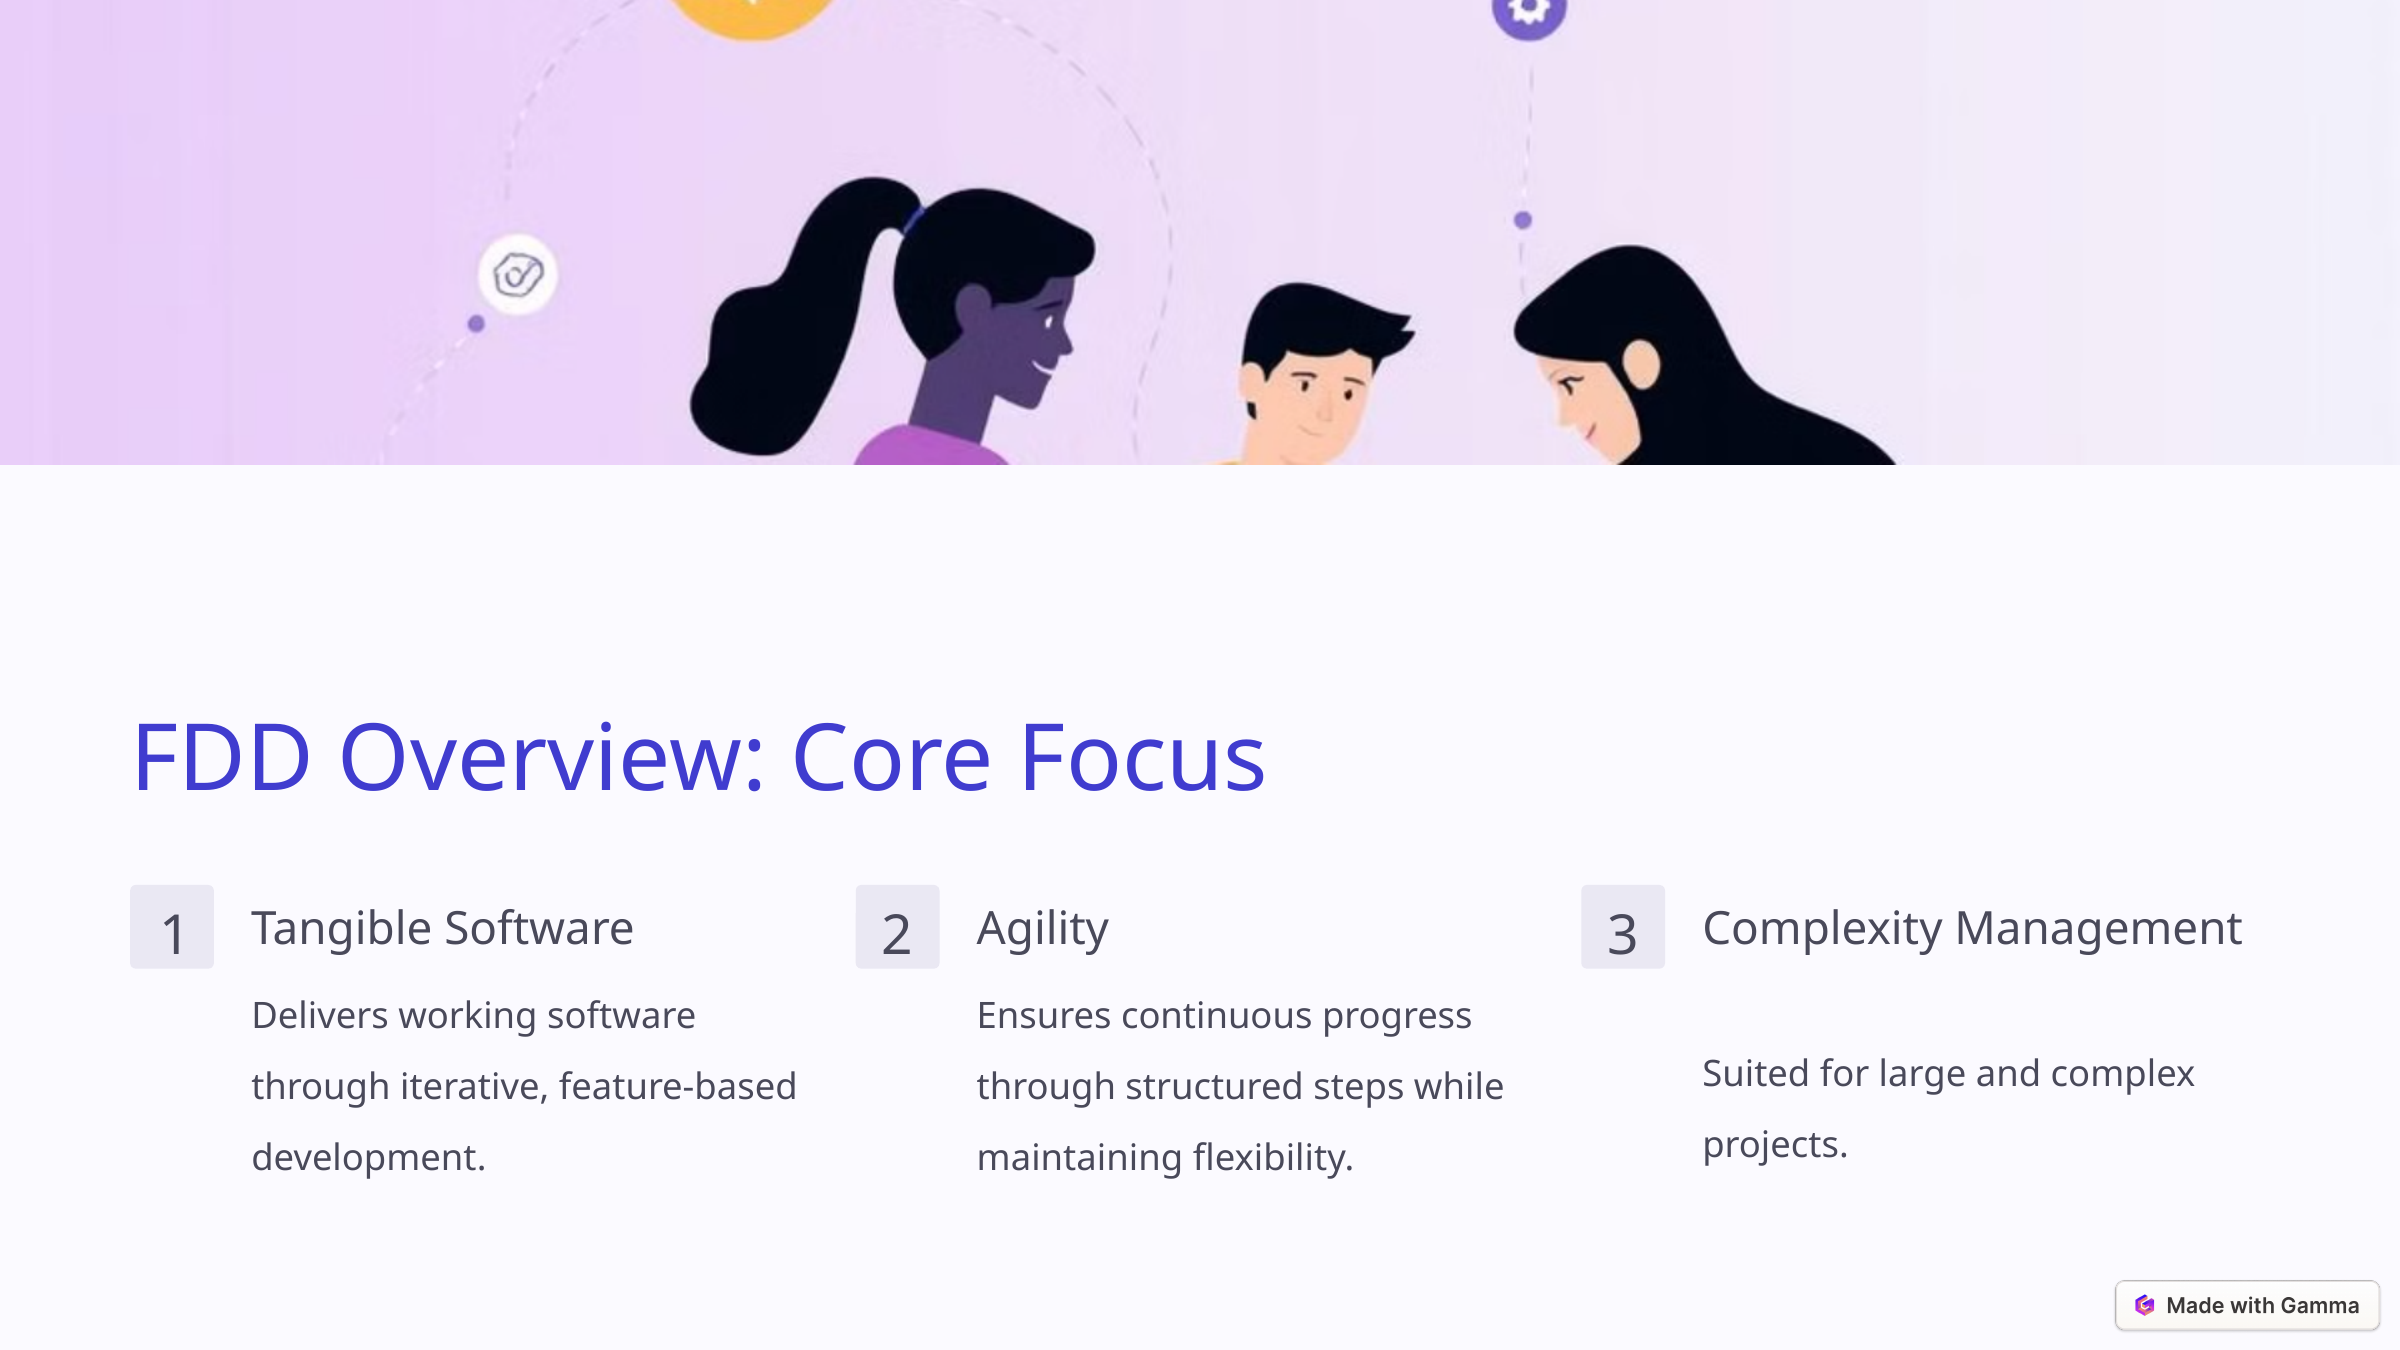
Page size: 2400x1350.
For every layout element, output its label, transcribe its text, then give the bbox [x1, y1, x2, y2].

text_box [130, 884, 214, 969]
text_box [855, 884, 940, 969]
text_box 3 [1606, 898, 1641, 955]
text_box Tangible Software [251, 884, 717, 943]
text_box FDD Overview: Core Focus [130, 671, 1428, 788]
text_box [1581, 884, 1666, 969]
text_box 2 [880, 898, 915, 955]
text_box Delivers working software through iterative, feature-based development. [251, 965, 819, 1144]
text_box Complexity Management [1702, 885, 2270, 1002]
text_box Ensures continuous progress through structured steps while maintaining flexibility. [976, 965, 1545, 1144]
text_box Suited for large and complex projects. [1702, 1023, 2270, 1143]
picture [2106, 1271, 2389, 1339]
text_box Agility [976, 884, 1442, 943]
text_box 1 [159, 898, 185, 955]
picture [0, 0, 2400, 466]
